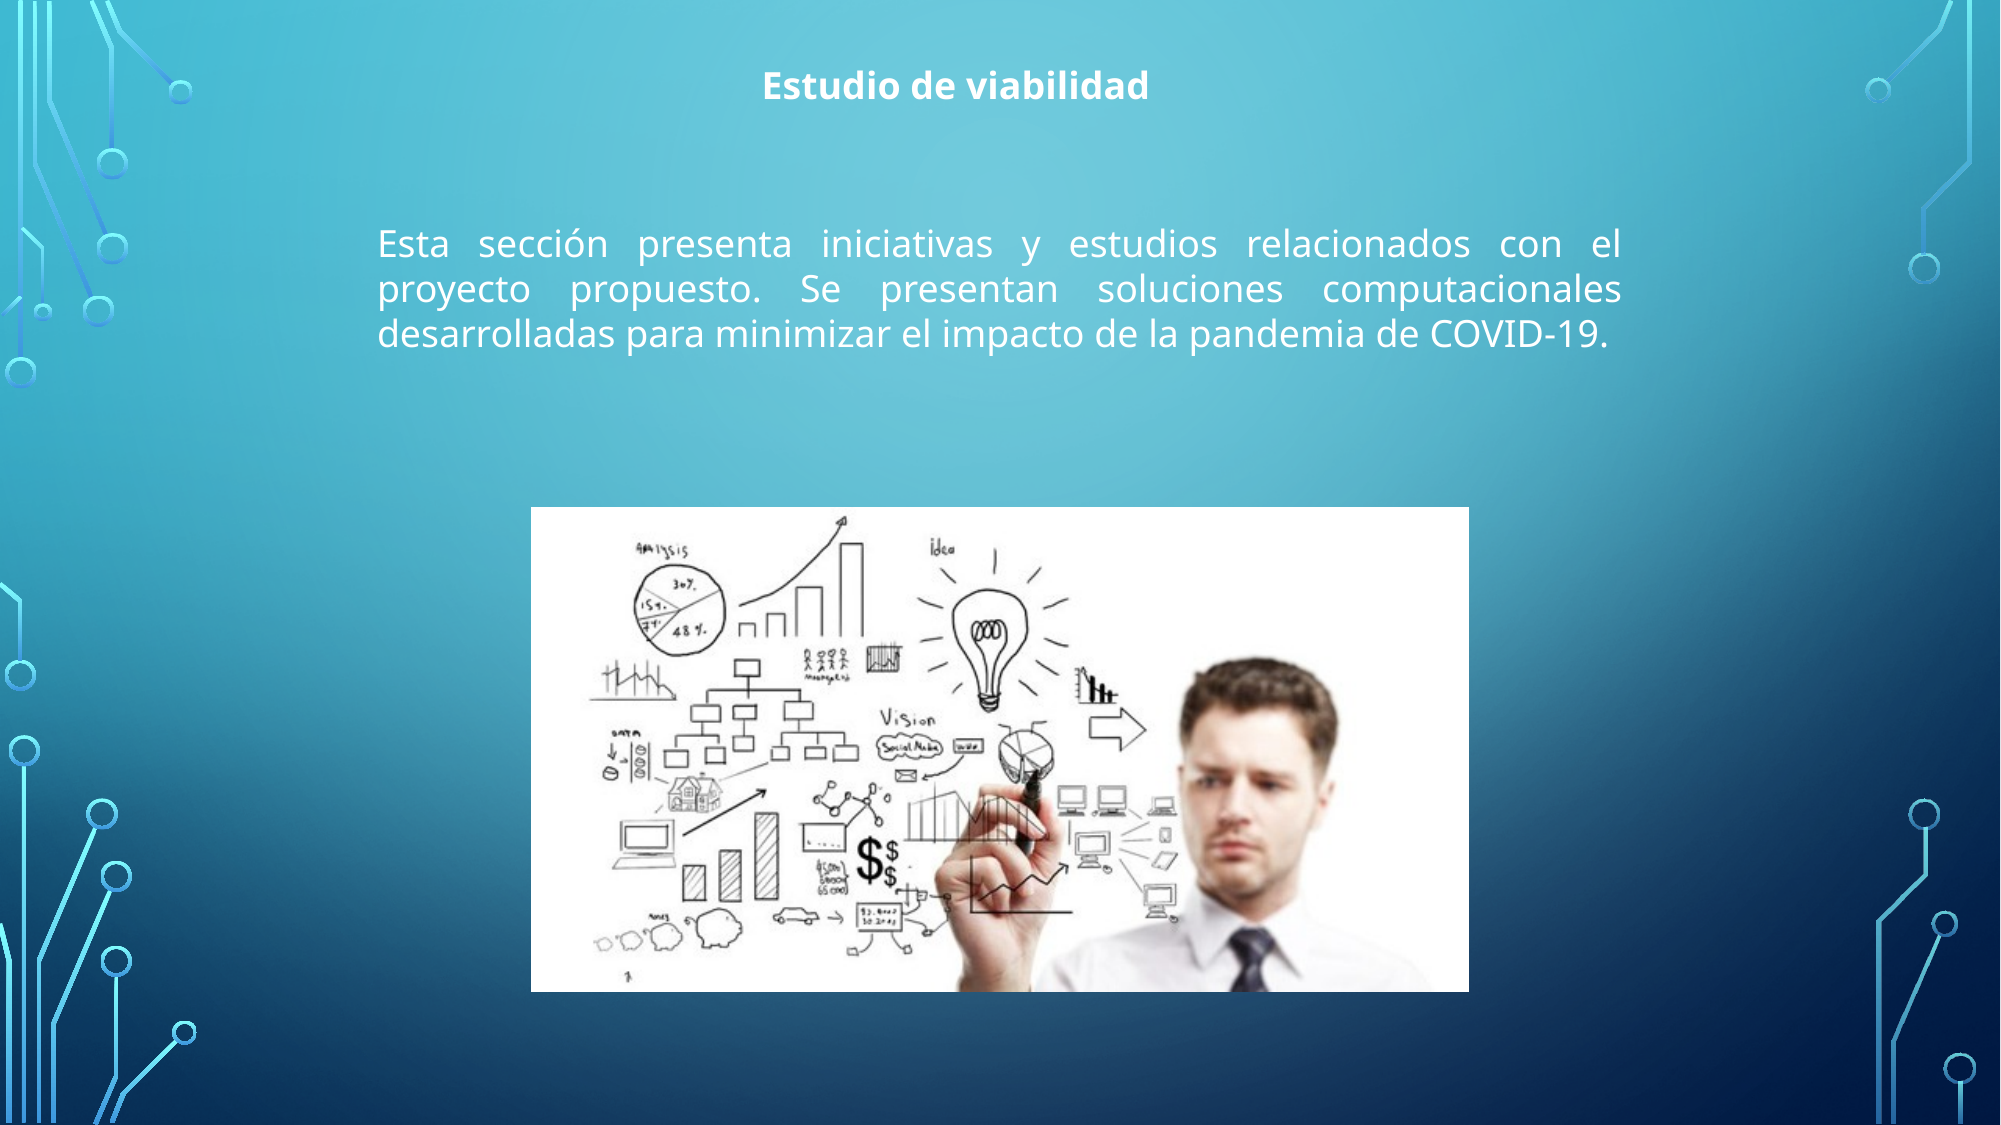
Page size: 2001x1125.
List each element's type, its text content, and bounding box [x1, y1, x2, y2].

picture [530, 506, 1469, 992]
text_box Esta sección presenta iniciativas y estudios relacionados con el proyecto propuesto. Se presentan soluciones computacionales desarrolladas para minimizar el impacto de la pandemia de COVID-19. [362, 212, 1638, 363]
text_box Estudio de viabilidad [746, 54, 1253, 115]
